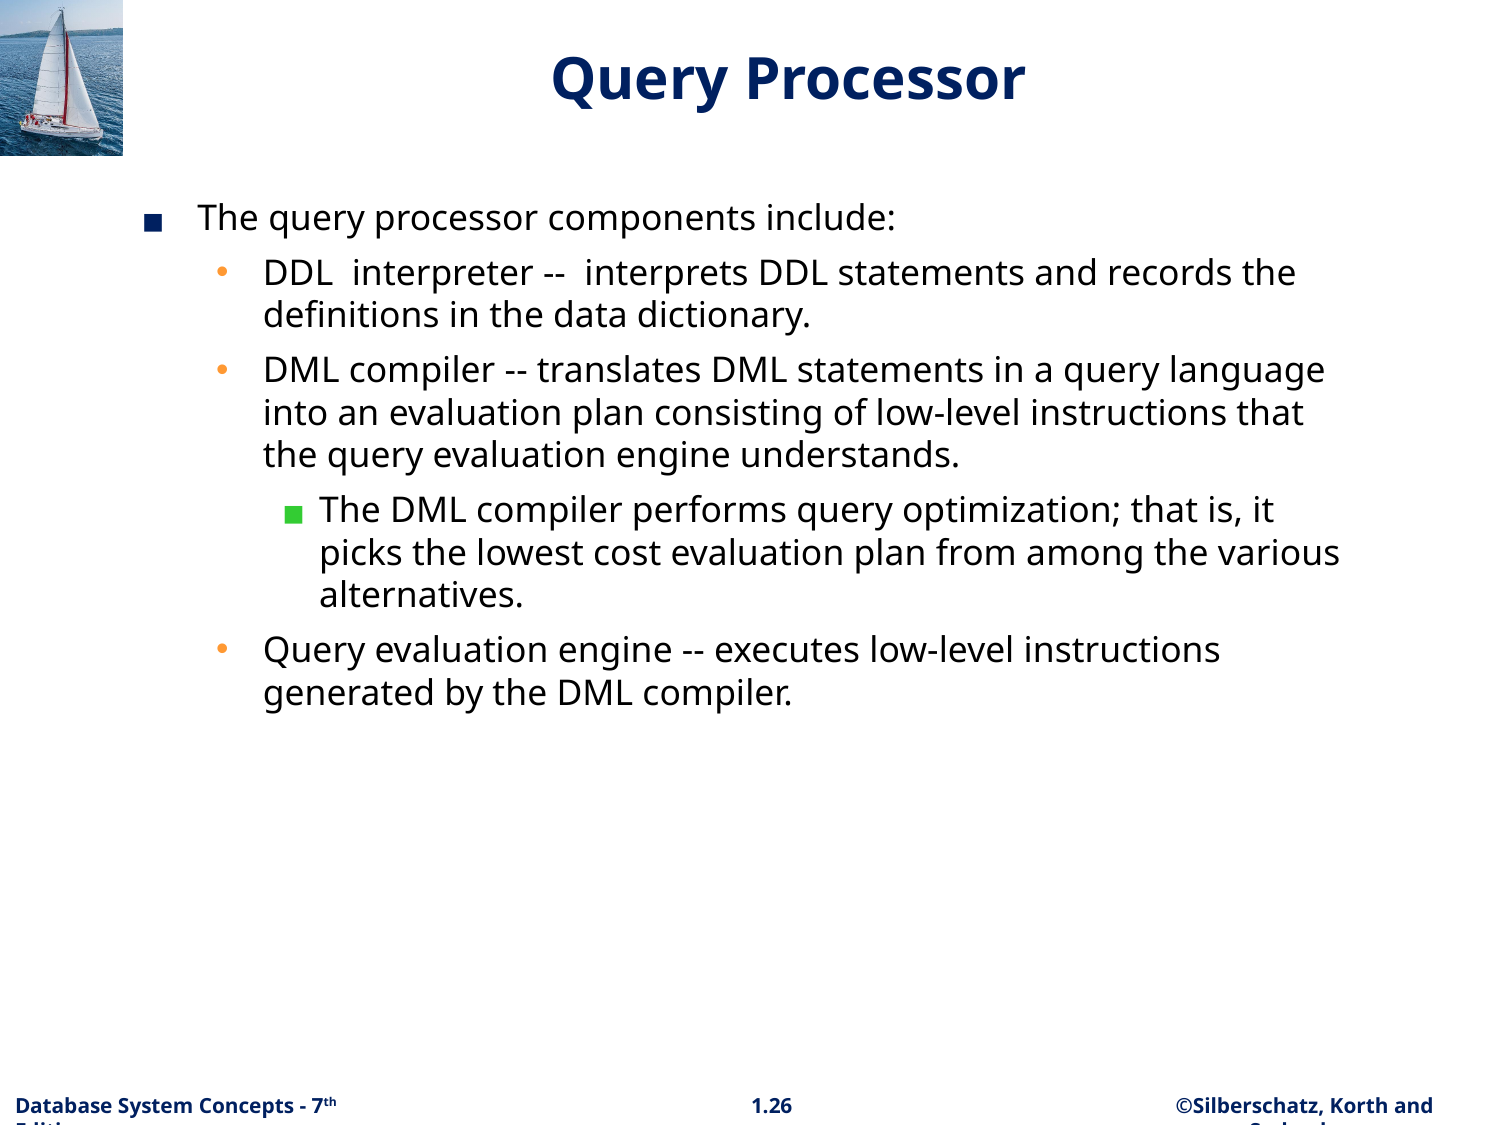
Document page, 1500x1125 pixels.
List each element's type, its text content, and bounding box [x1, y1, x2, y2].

picture [0, 0, 123, 156]
list The query processor components include: DDL interpreter -- interprets DDL statements and records the definitions in the data dictionary. DML compiler -- translates DML statements in a query language into an evaluation plan consisting of low-level instructions that the query evaluation engine understands. The DML compiler performs query optimization; that is, it picks the lowest cost evaluation plan from among the various alternatives. Query evaluation engine -- executes low-level instructions generated by the DML compiler. [126, 187, 1374, 992]
title Query Processor [126, 19, 1451, 120]
